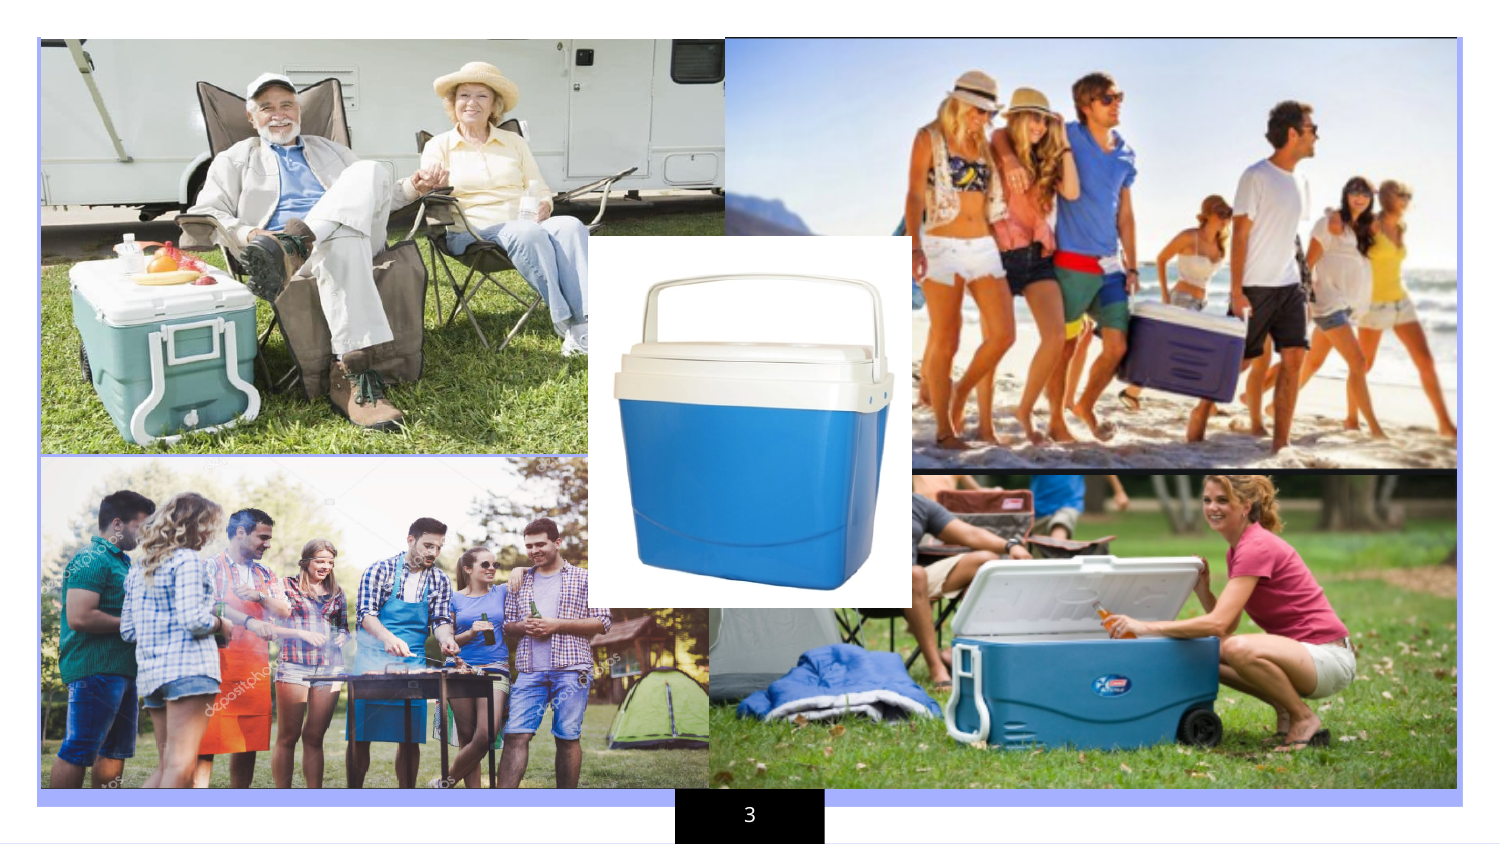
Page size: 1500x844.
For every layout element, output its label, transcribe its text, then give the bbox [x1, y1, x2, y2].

picture [41, 37, 1458, 789]
slide_number ‹#› [675, 796, 825, 844]
